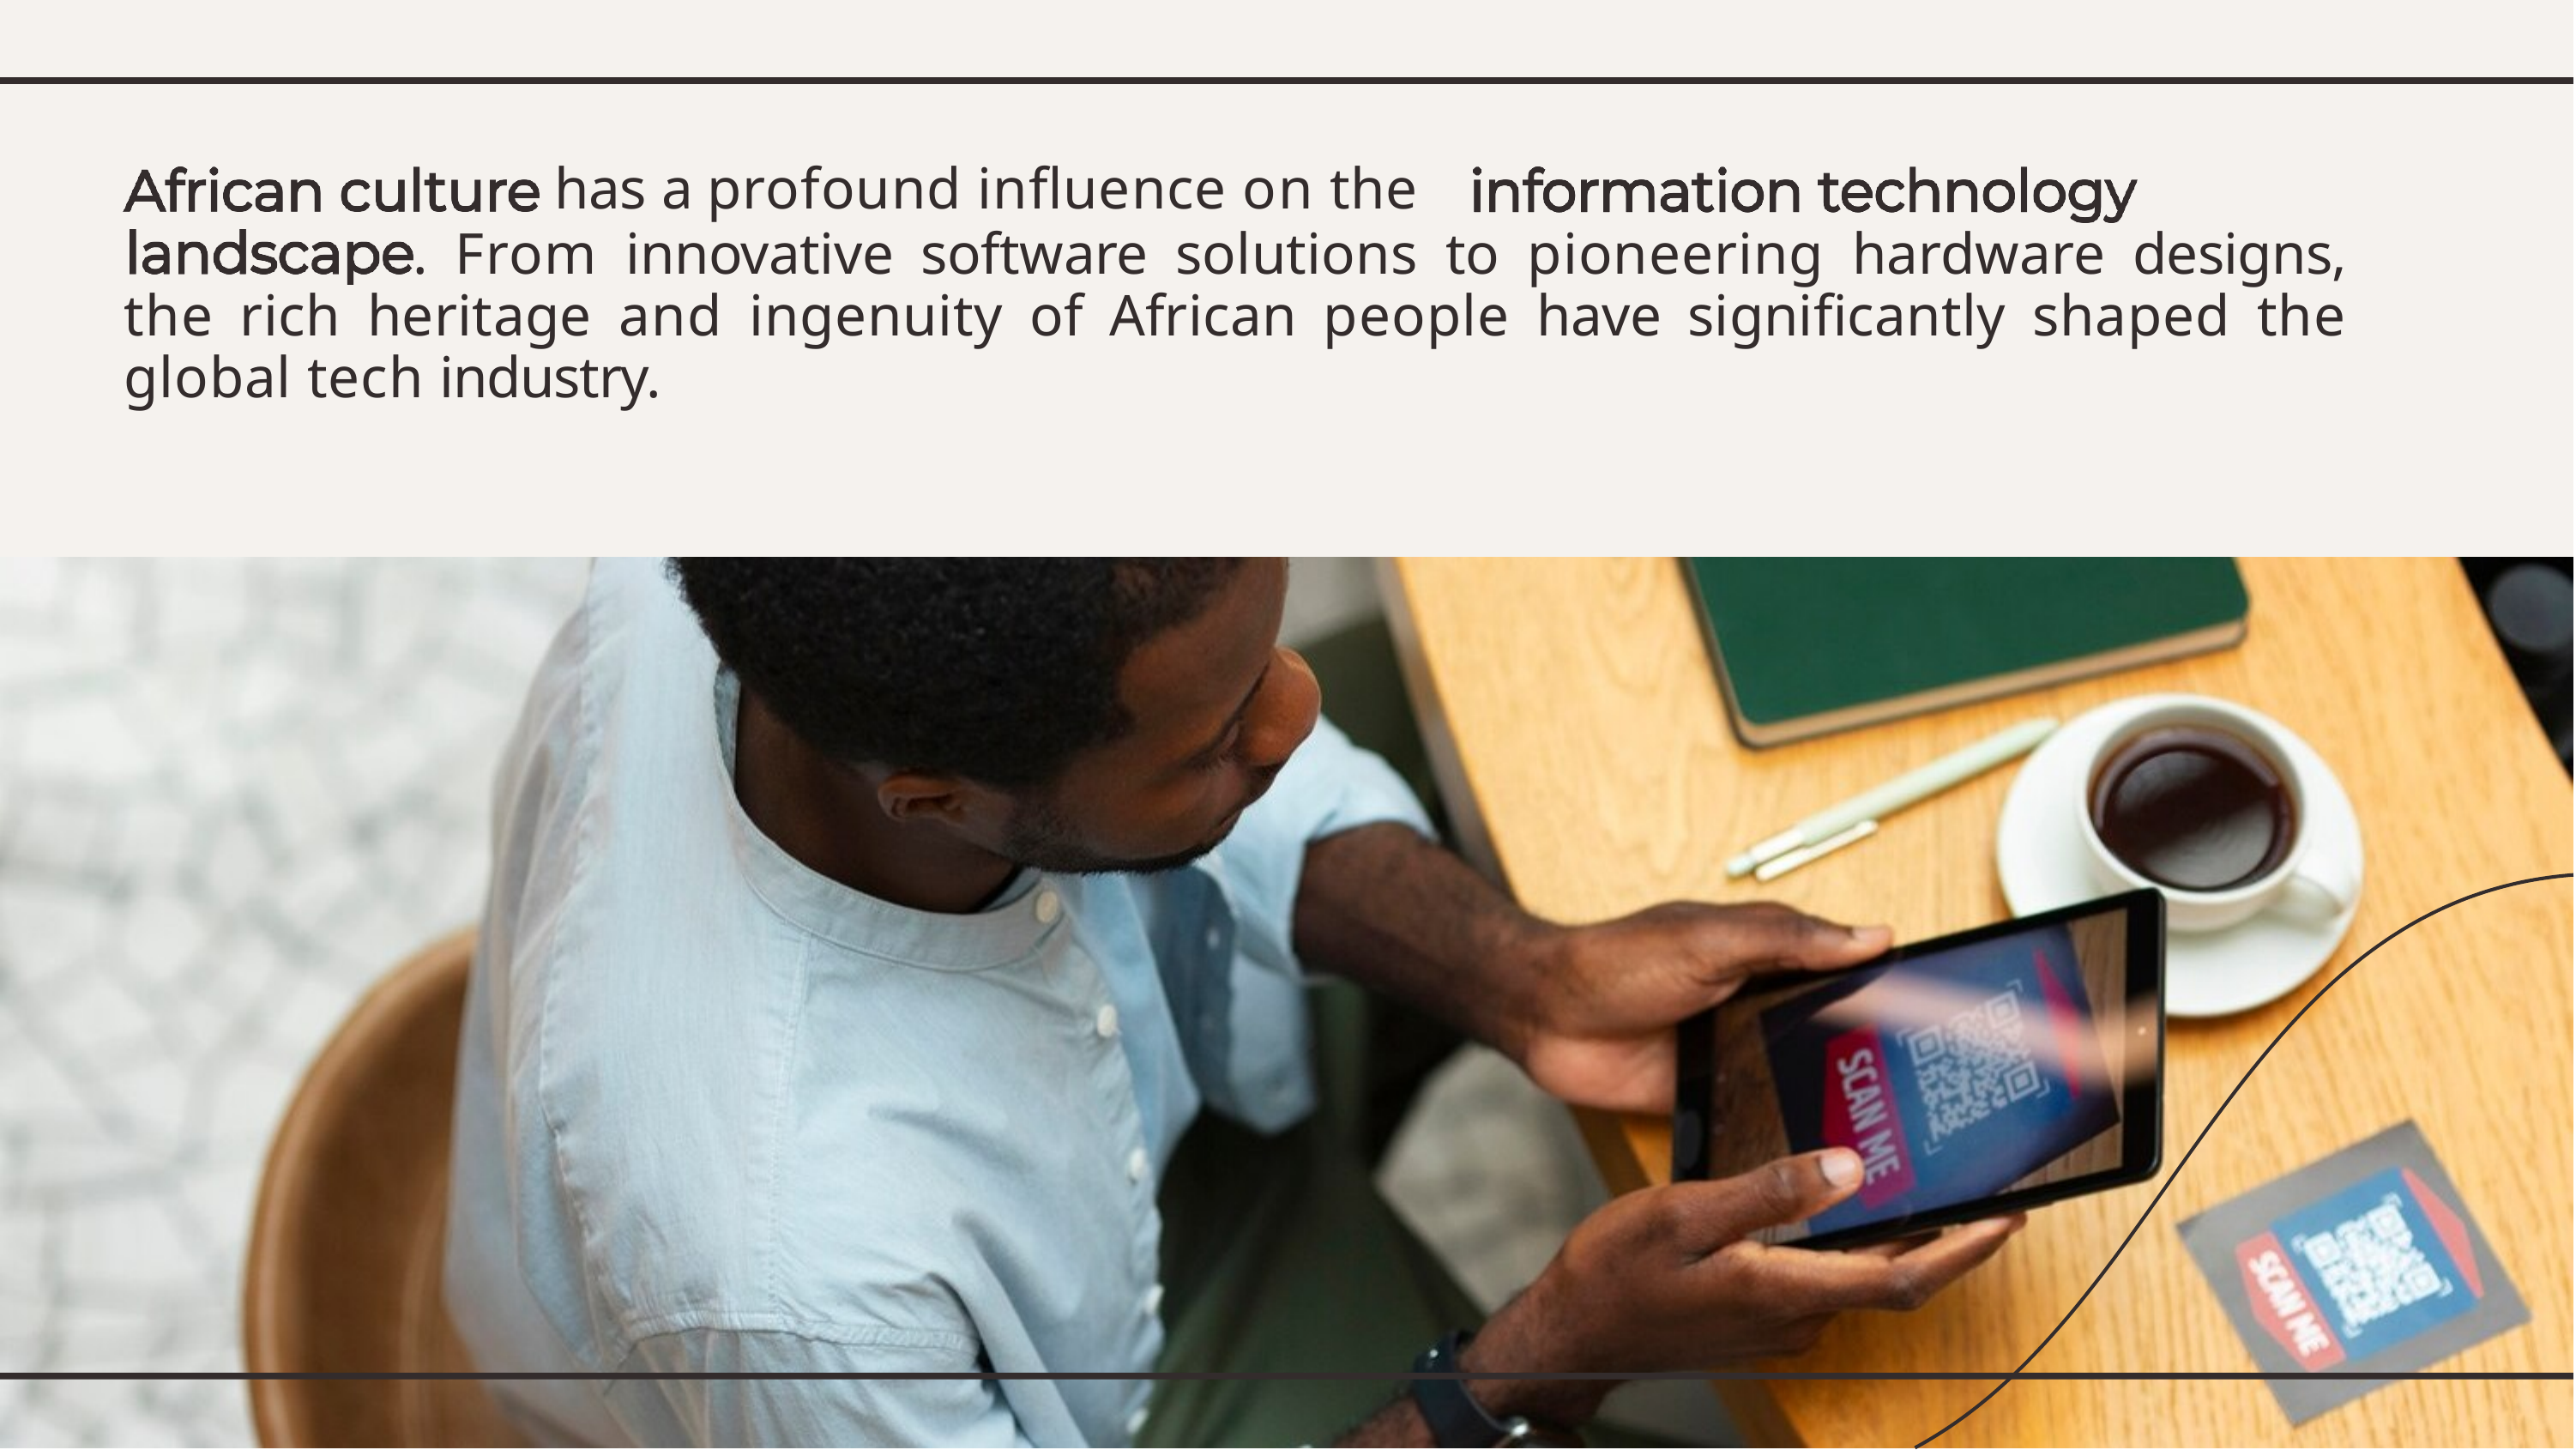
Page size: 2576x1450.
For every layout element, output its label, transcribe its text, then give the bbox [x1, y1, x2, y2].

picture [0, 557, 2573, 1372]
picture [1920, 1380, 2573, 1448]
picture [2020, 877, 2573, 1372]
picture [0, 1380, 2005, 1448]
text_box has a profound inﬂuence on the . From innovative software solutions to pioneering hardware designs, the rich heritage and ingenuity of African people have signiﬁcantly shaped the global tech industry. [122, 153, 2349, 409]
